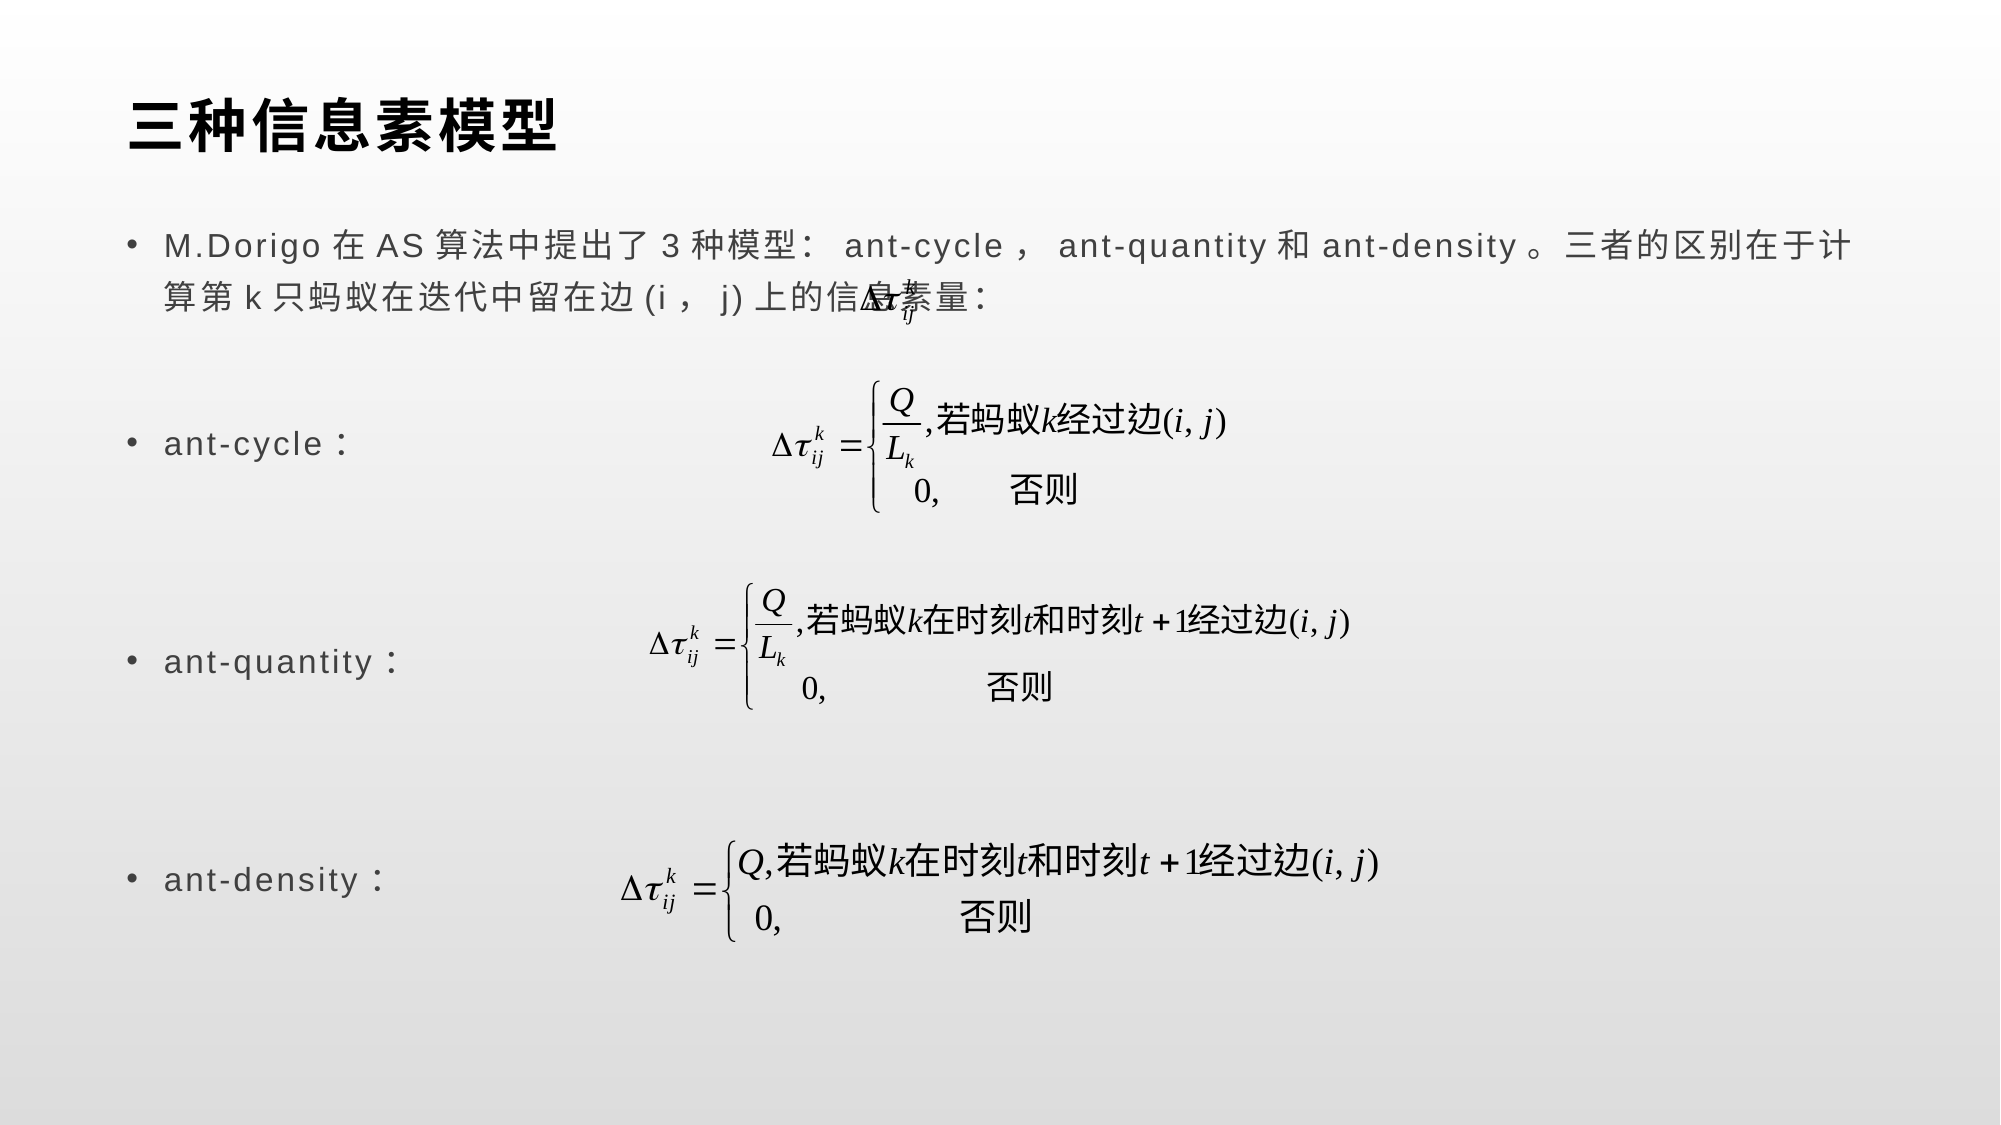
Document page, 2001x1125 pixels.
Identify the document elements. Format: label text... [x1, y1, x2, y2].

picture [643, 576, 1357, 717]
list M.Dorigo在AS算法中提出了3种模型：ant-cycle，ant-quantity和ant-density。三者的区别在于计算第k只蚂蚁在迭代中留在边(i，j)上的信息素量： ant-cycle： ant-quantity： ant-density： [109, 212, 1891, 1040]
picture [614, 832, 1386, 951]
picture [766, 374, 1234, 521]
title 三种信息素模型 [109, 70, 1891, 178]
picture [853, 271, 924, 333]
